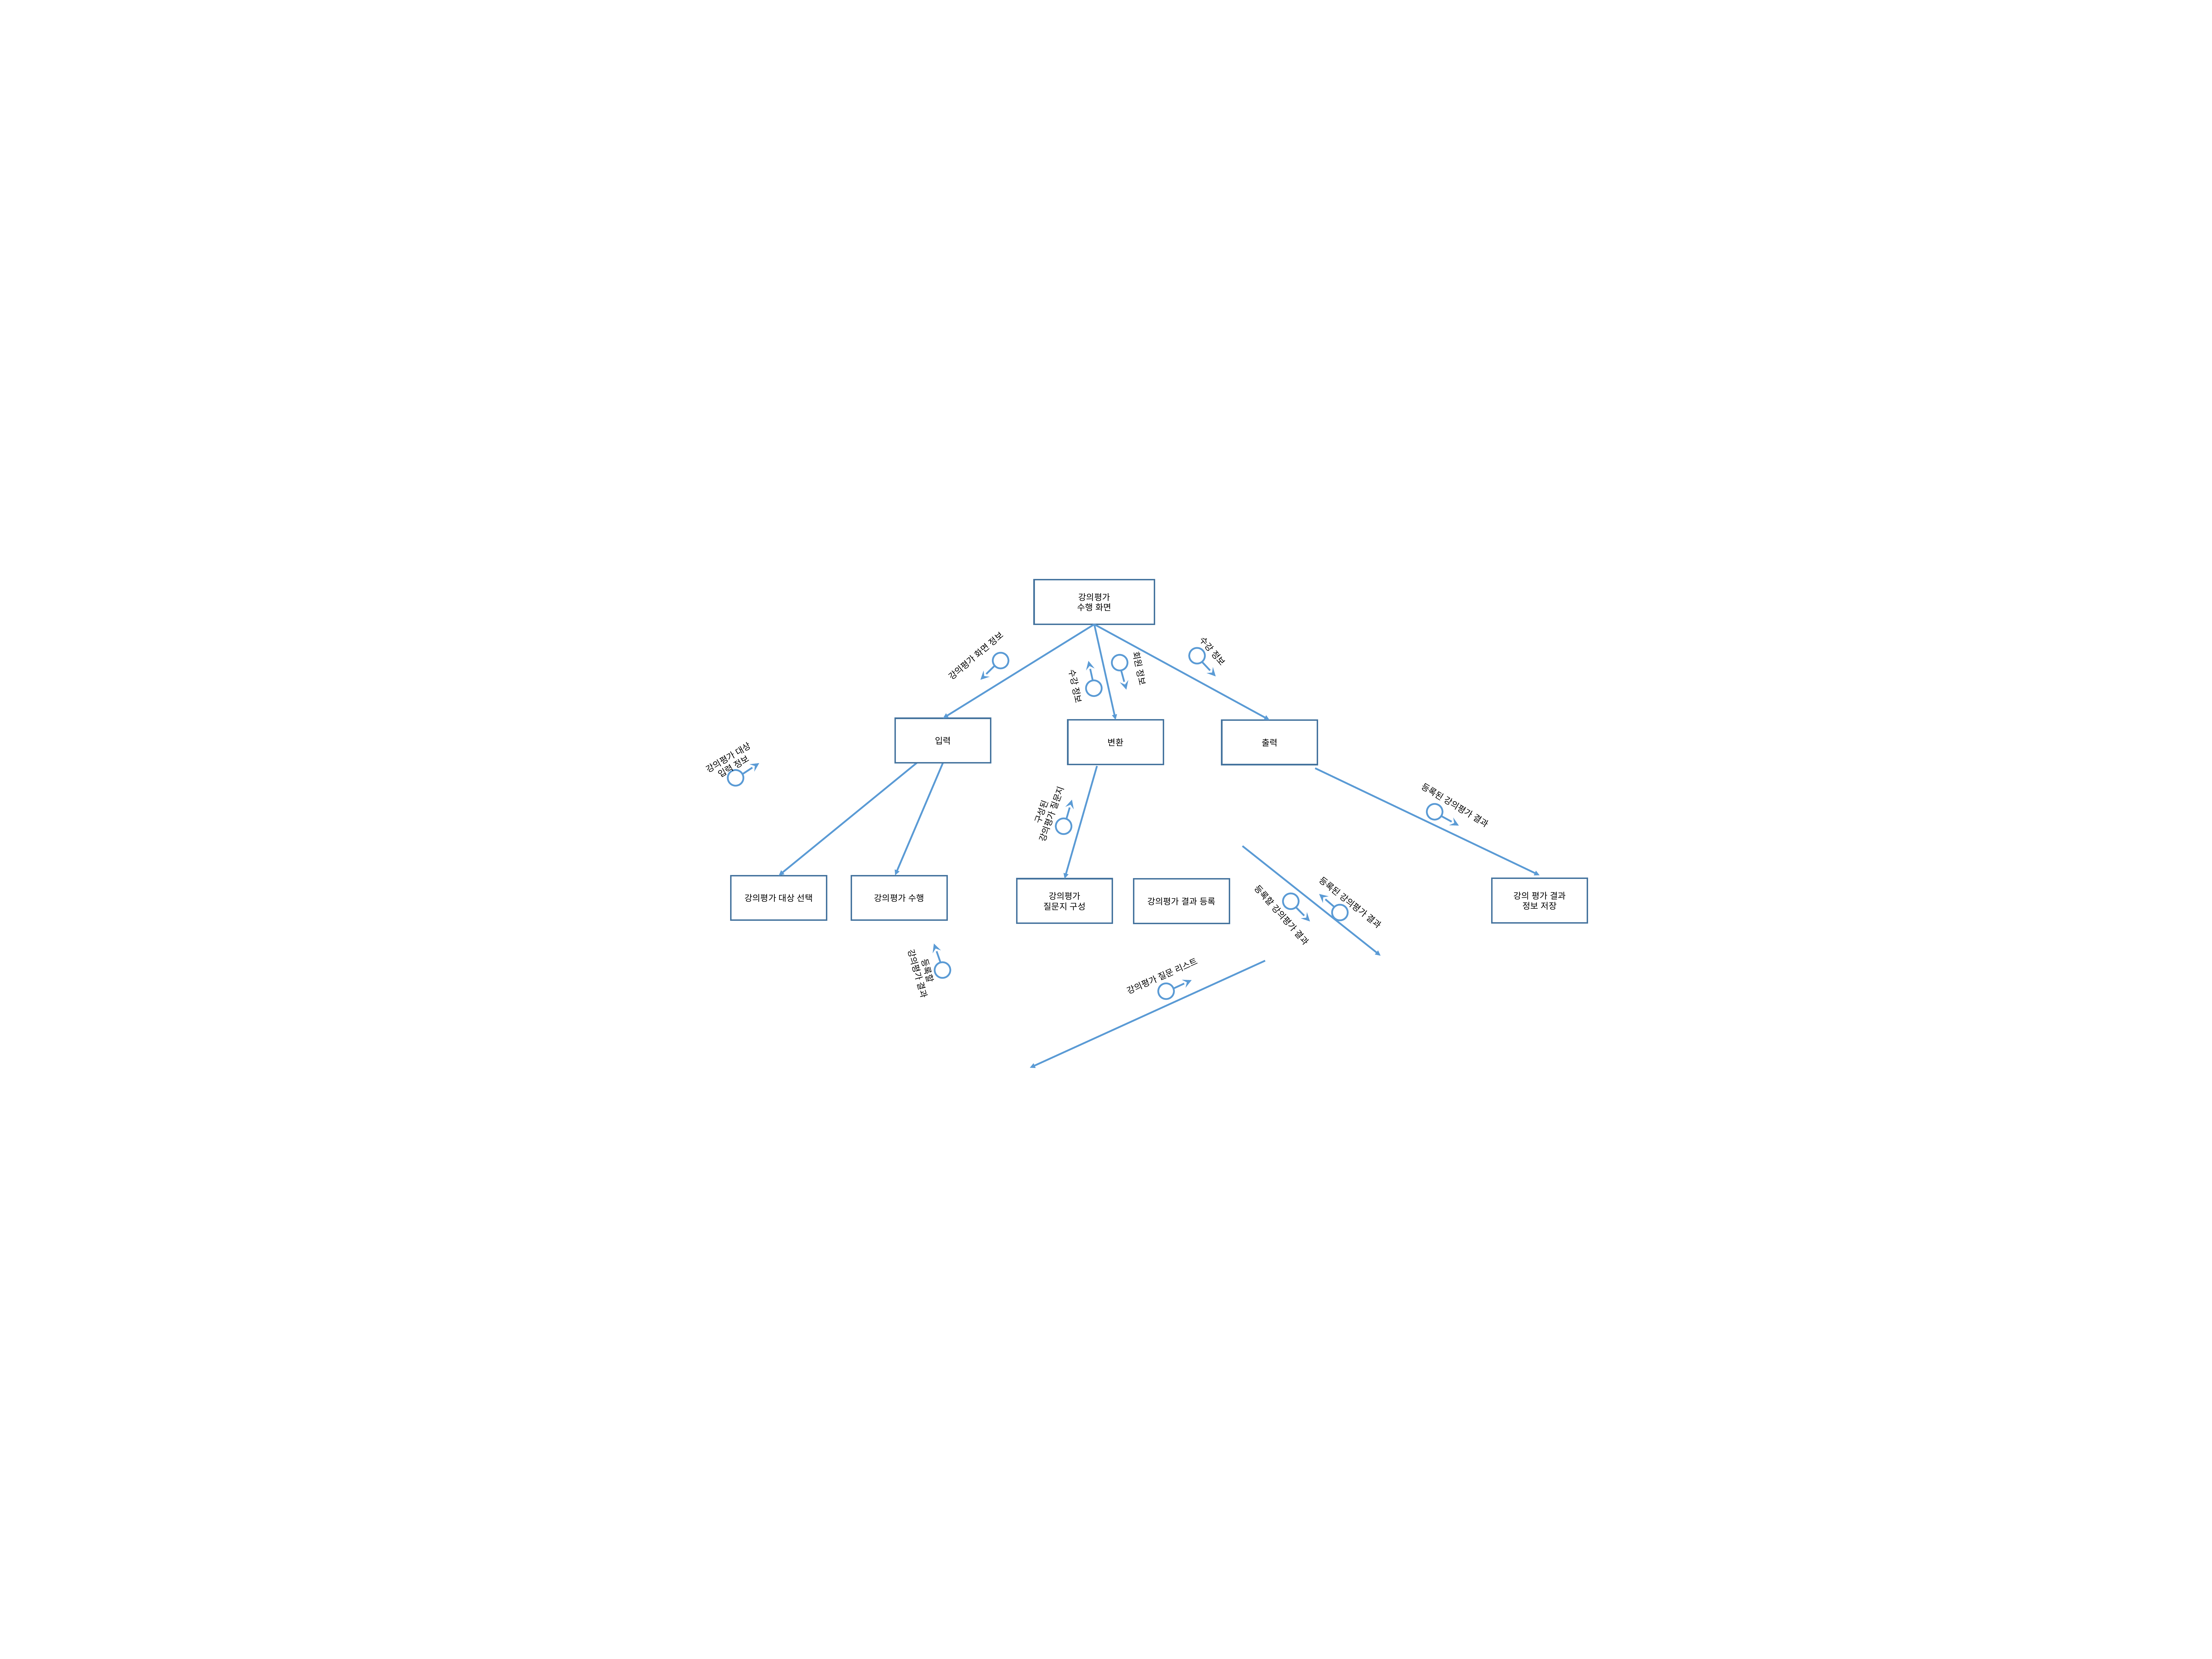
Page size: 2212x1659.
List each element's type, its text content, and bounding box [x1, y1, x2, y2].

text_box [980, 653, 1009, 680]
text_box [1094, 624, 1270, 720]
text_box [1030, 961, 1265, 1068]
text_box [1077, 667, 1094, 693]
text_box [1428, 802, 1457, 829]
text_box 등록된 강의평가 결과 [1381, 917, 1388, 933]
text_box 출력 [1221, 720, 1318, 765]
text_box 강의 평가 결과 정보 저장 [1491, 878, 1588, 923]
text_box 강의평가 수행 화면 [1034, 579, 1155, 624]
text_box 등록할 강의평가 결과 [903, 940, 943, 1004]
text_box 강의평가 수행 [851, 875, 947, 921]
text_box 강의평가 질문지 구성 [1016, 878, 1113, 924]
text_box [1282, 894, 1311, 921]
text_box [917, 763, 943, 876]
text_box 강의평가 질문 리스트 [1178, 952, 1202, 961]
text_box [778, 763, 917, 876]
text_box 구성된 강의평가 질문지 [1024, 777, 1064, 848]
text_box 강의평가 대상 선택 [731, 875, 827, 921]
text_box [1189, 648, 1217, 675]
text_box 입력 [895, 718, 991, 763]
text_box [1064, 766, 1097, 879]
text_box 강의평가 대상 입력 정보 [699, 736, 762, 787]
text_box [1319, 894, 1348, 921]
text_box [728, 760, 757, 787]
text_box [1159, 974, 1188, 1001]
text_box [925, 949, 954, 976]
text_box 변환 [1068, 719, 1164, 765]
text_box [1052, 805, 1064, 831]
text_box 강의평가 결과 등록 [1134, 878, 1230, 924]
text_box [943, 624, 1094, 719]
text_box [1315, 768, 1540, 876]
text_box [1242, 846, 1381, 956]
